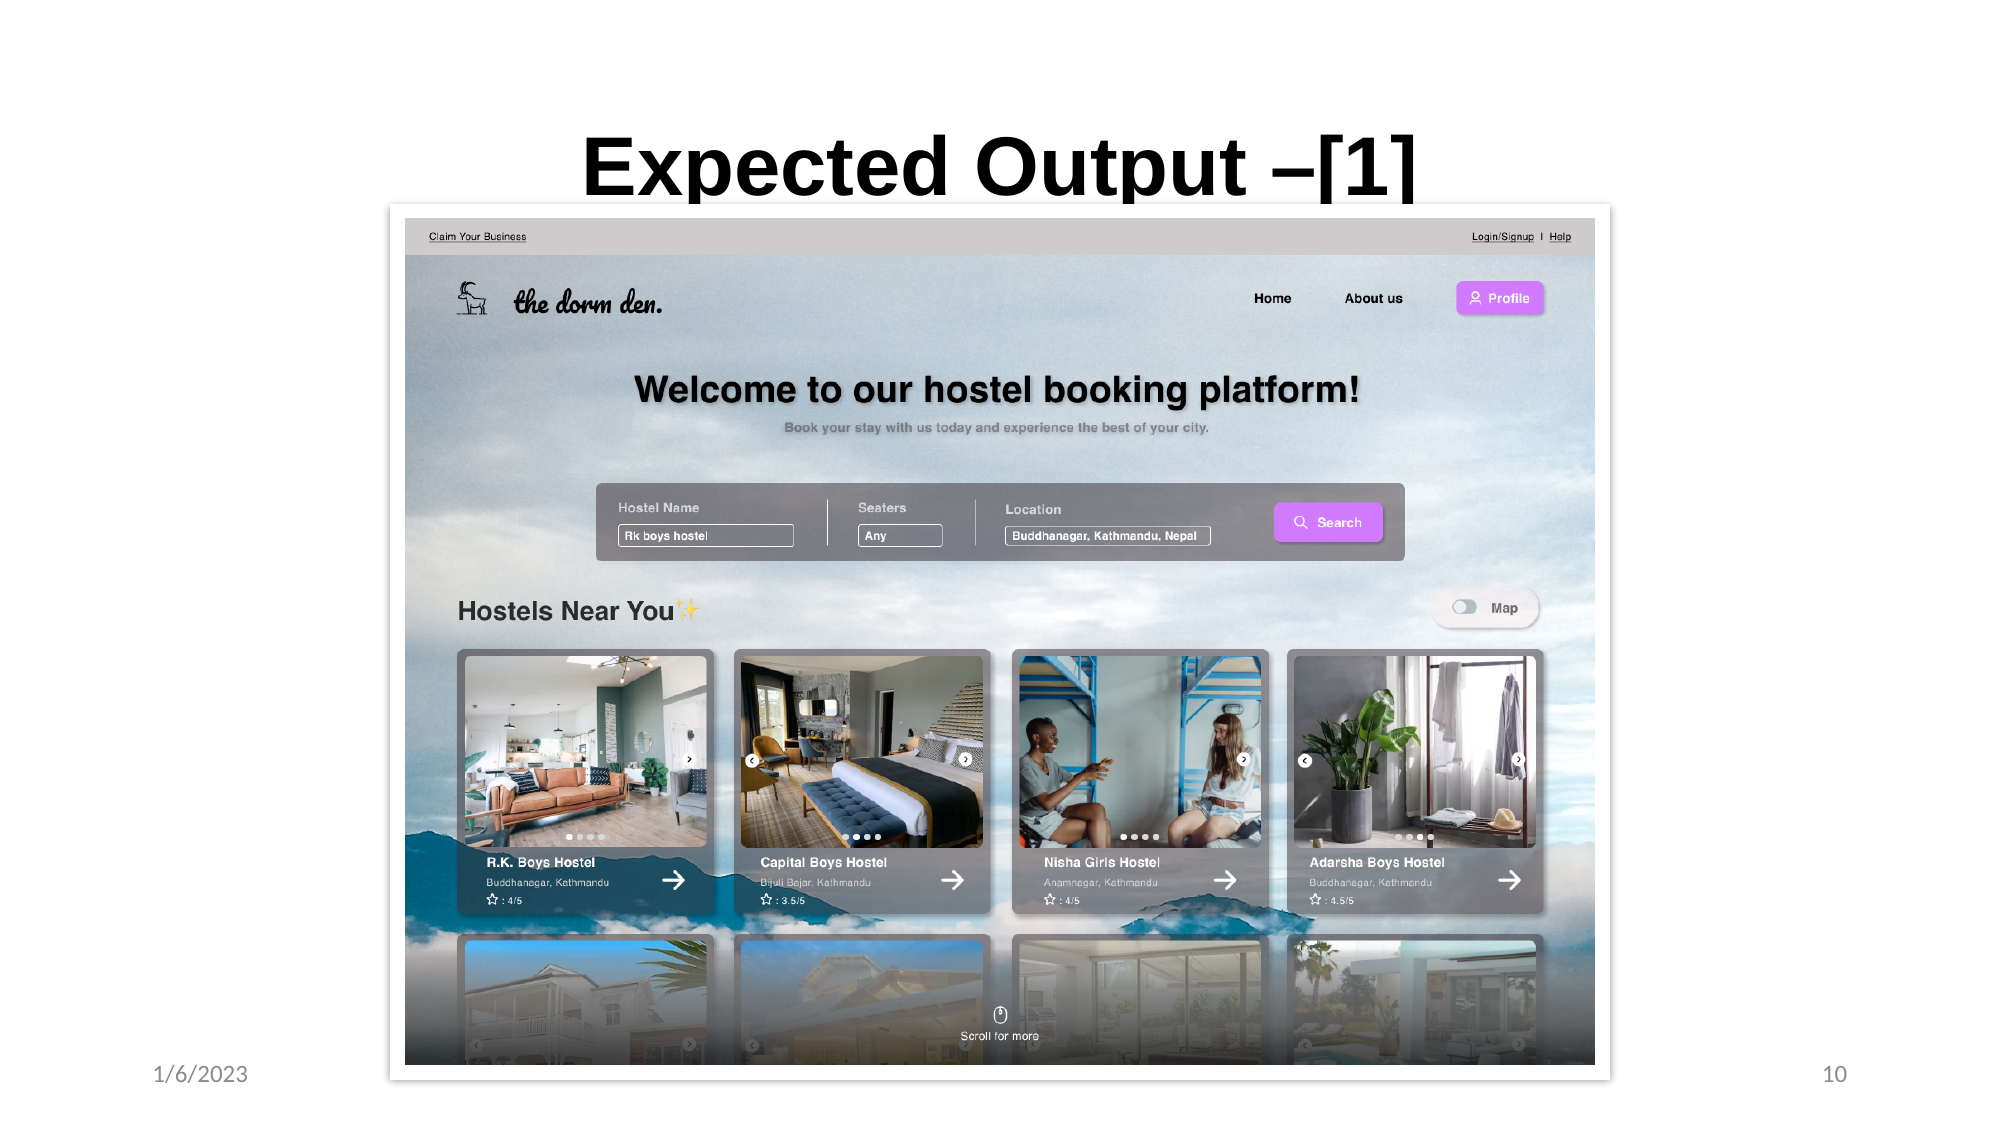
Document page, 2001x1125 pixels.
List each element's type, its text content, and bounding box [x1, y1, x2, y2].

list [404, 218, 1596, 1066]
slide_number 10 [1412, 1042, 1863, 1103]
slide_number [137, 1042, 588, 1103]
title Expected Output –[1] [137, 59, 1863, 278]
